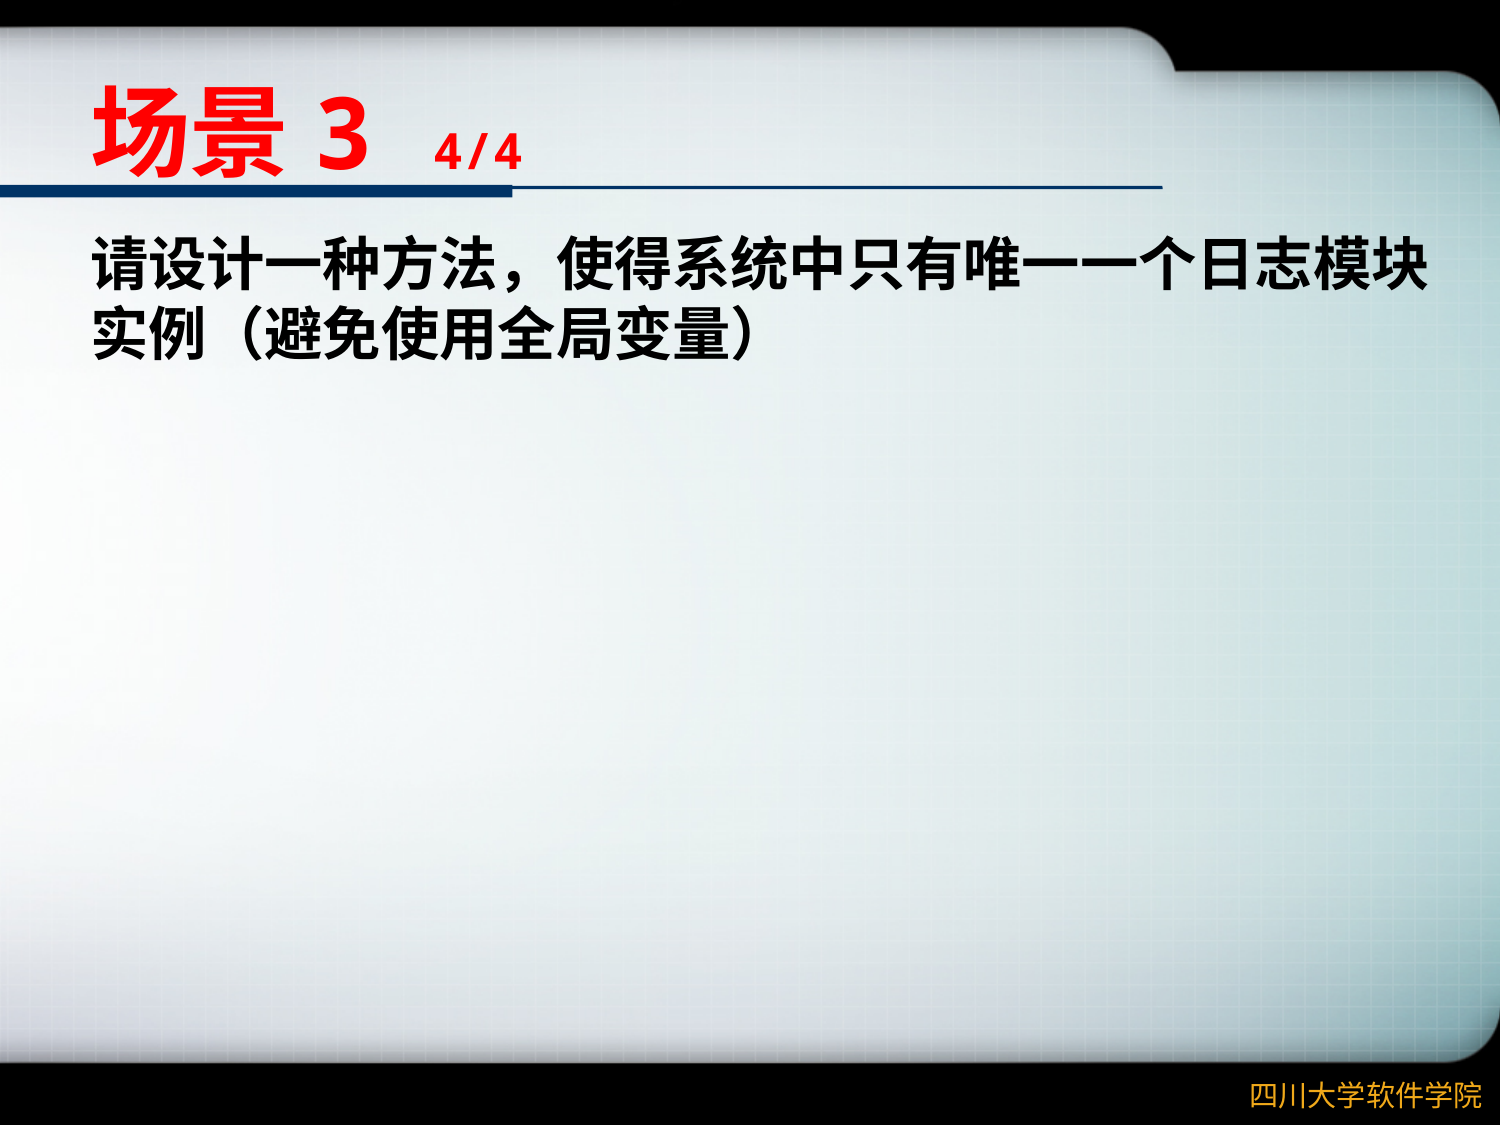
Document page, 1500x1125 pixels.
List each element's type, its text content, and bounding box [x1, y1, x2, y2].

list 请设计一种方法，使得系统中只有唯一一个日志模块实例（避免使用全局变量） [75, 219, 1447, 1059]
title 场景3 4/4 [75, 78, 1447, 180]
picture [0, 0, 1500, 1125]
